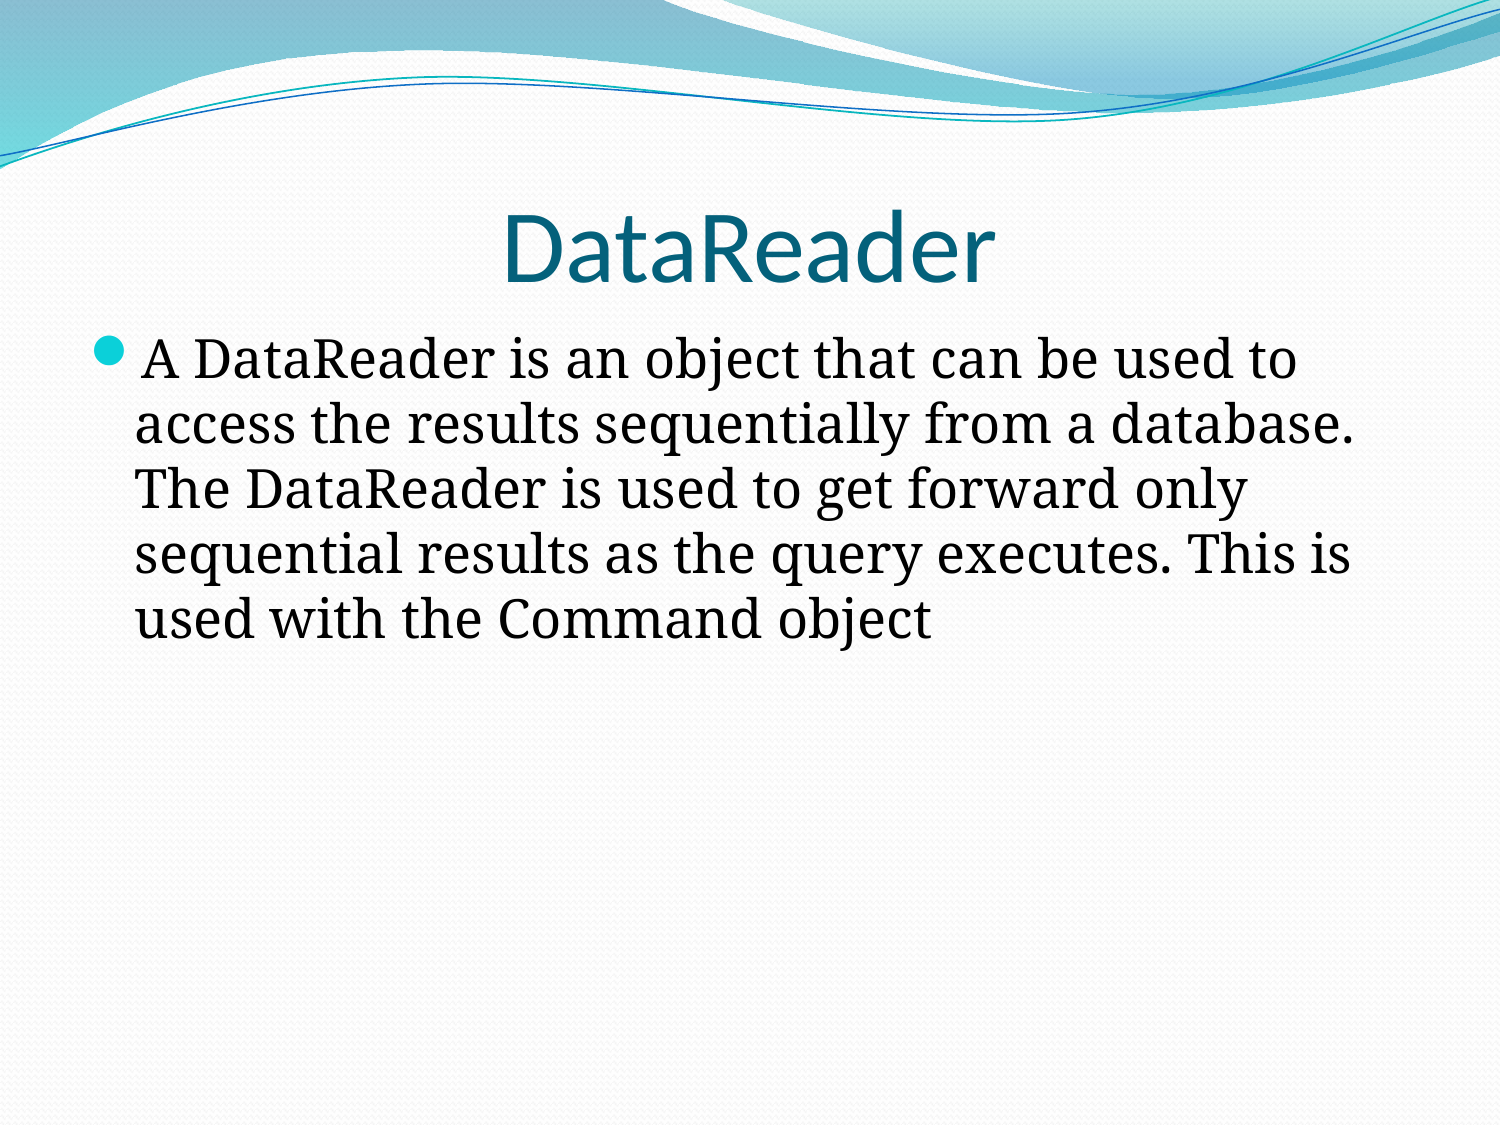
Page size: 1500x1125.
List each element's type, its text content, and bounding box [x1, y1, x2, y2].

title DataReader [75, 115, 1425, 303]
list A DataReader is an object that can be used to access the results sequentially from a database. The DataReader is used to get forward only sequential results as the query executes. This is used with the Command object [75, 317, 1425, 1038]
